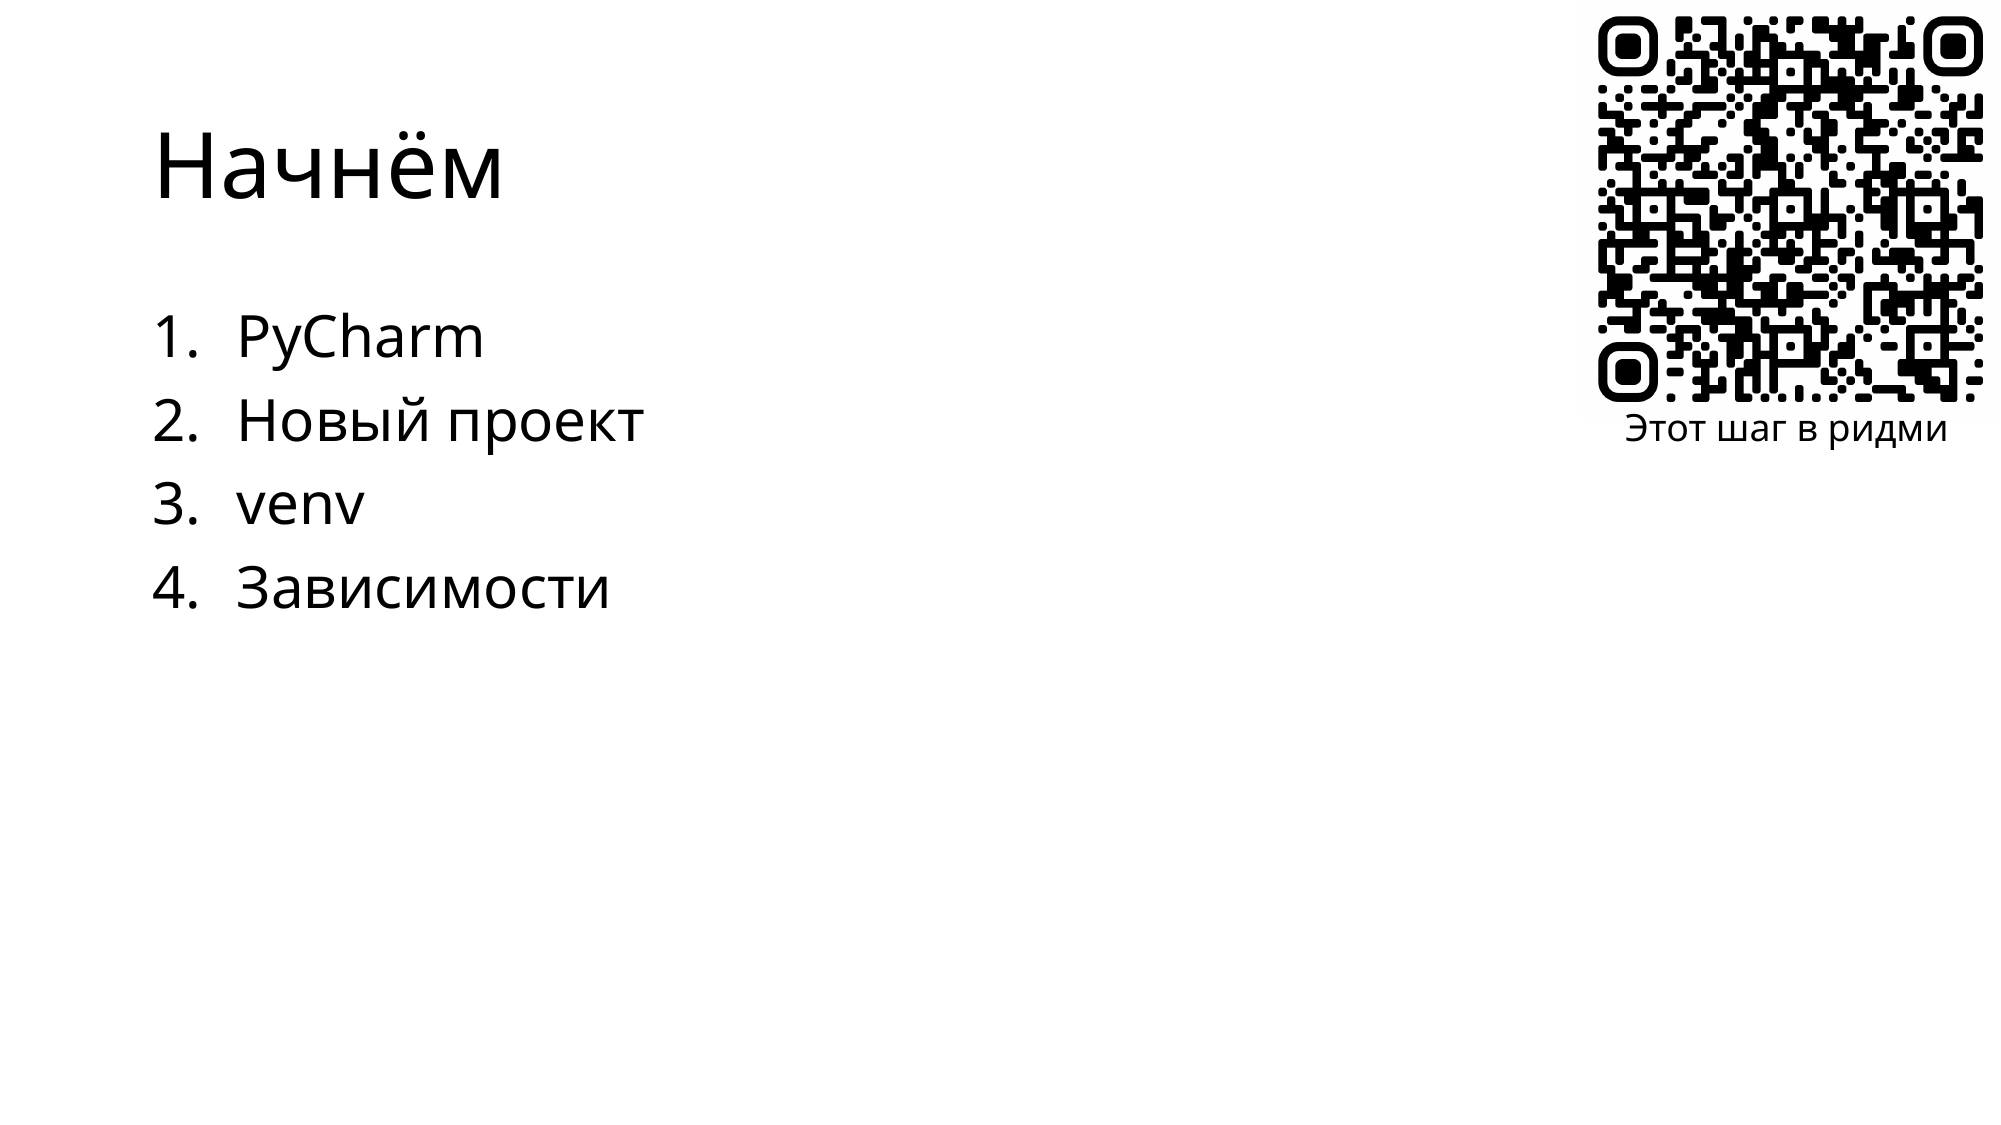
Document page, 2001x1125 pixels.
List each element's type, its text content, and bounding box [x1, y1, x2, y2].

title Начнём [137, 59, 1580, 278]
picture [1580, 0, 2000, 420]
list PyCharm Новый проект venv Зависимости [137, 299, 1863, 1014]
text_box Этот шаг в ридми [1610, 420, 1964, 457]
